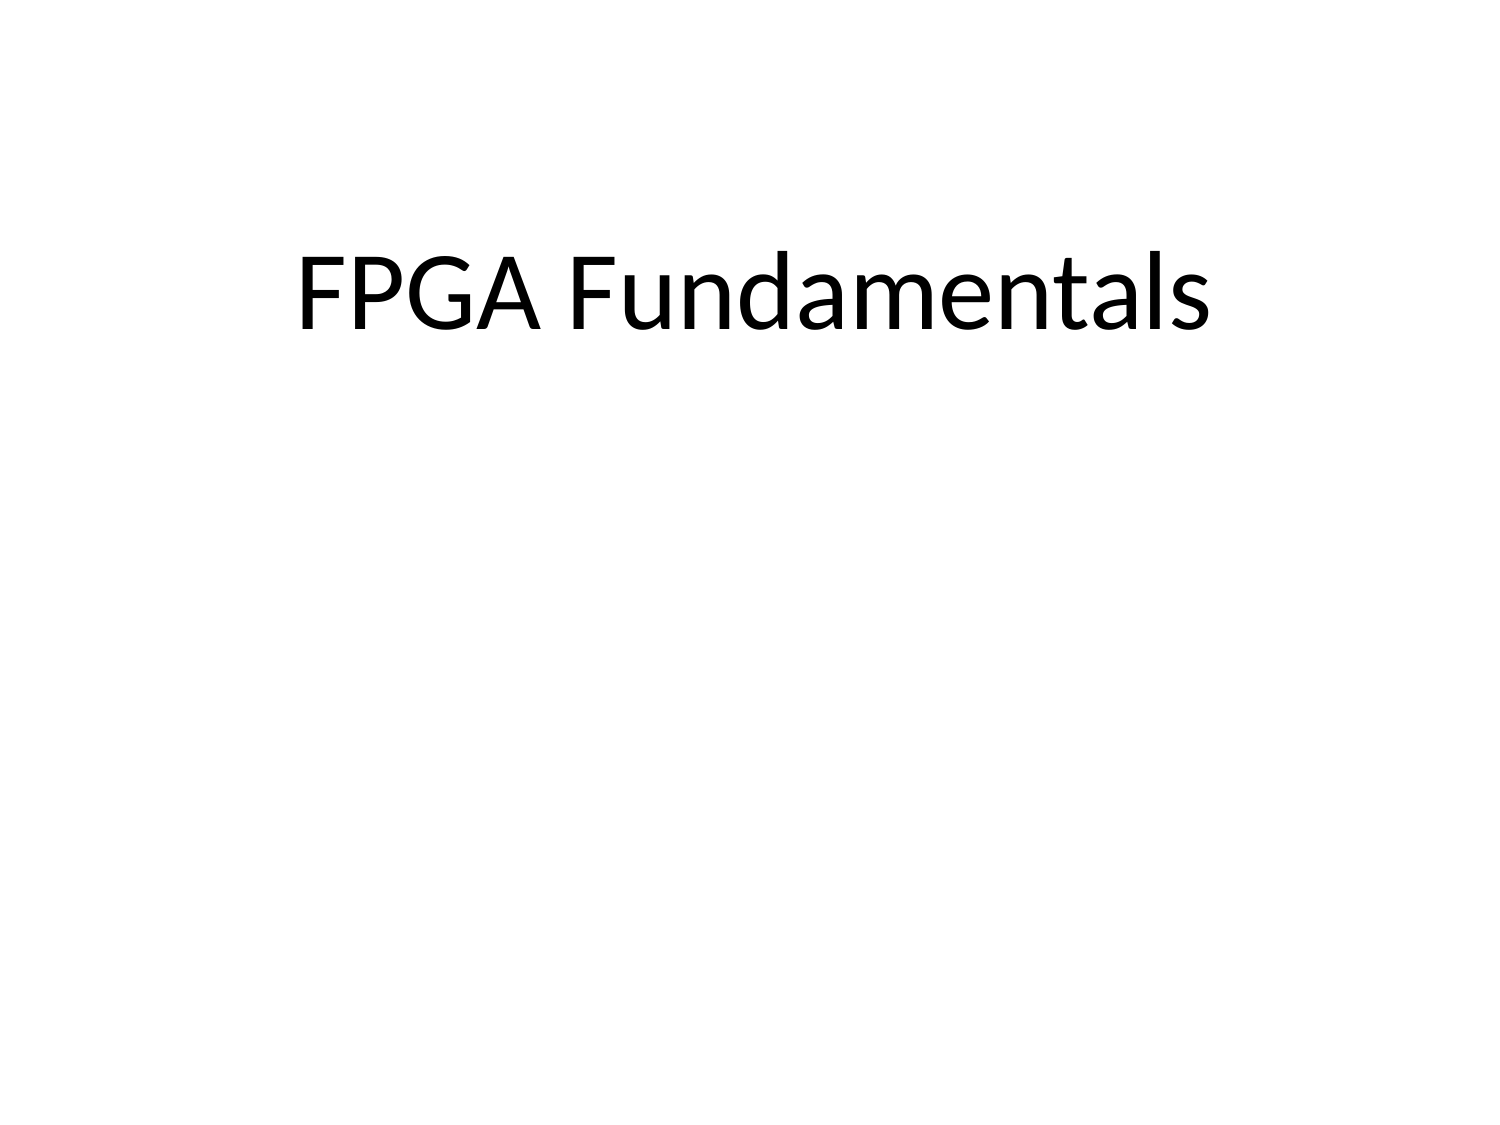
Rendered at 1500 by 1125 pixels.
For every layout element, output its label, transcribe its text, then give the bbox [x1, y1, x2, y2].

text_box FPGA Fundamentals [117, 164, 1393, 406]
